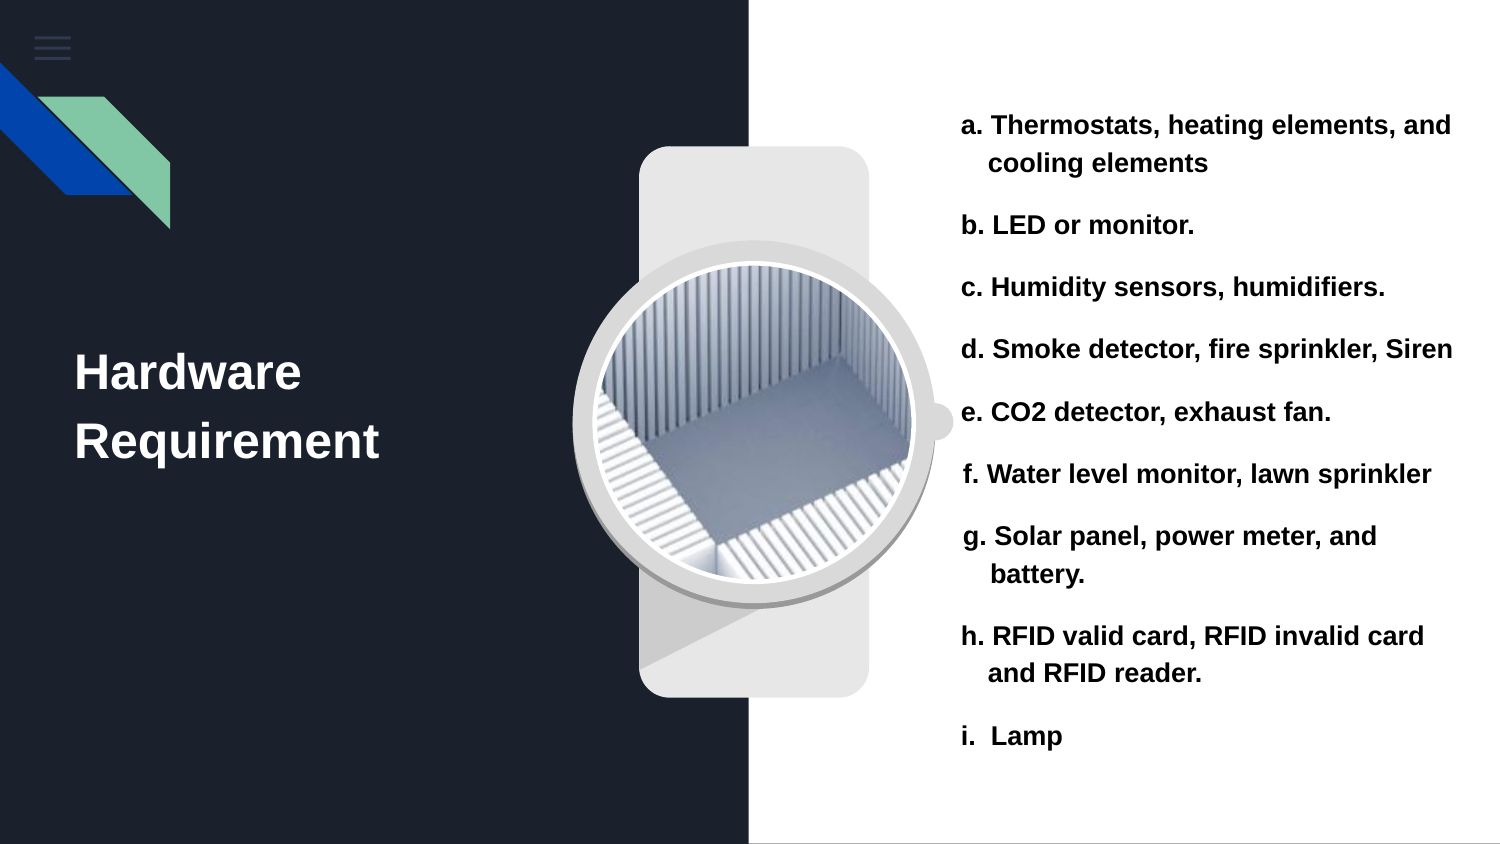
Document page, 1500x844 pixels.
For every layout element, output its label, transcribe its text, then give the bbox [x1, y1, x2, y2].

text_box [638, 146, 870, 238]
list a. Thermostats, heating elements, and cooling elements b. LED or monitor. c. Humidity sensors, humidifiers. d. Smoke detector, fire sprinkler, Siren e. CO2 detector, exhaust fan. f. Water level monitor, lawn sprinkler g. Solar panel, power meter, and battery. h. RFID valid card, RFID invalid card and RFID reader. i. Lamp [935, 87, 1492, 795]
picture [594, 263, 914, 582]
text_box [572, 240, 954, 610]
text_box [638, 618, 870, 698]
title Hardware Requirement [59, 315, 553, 611]
